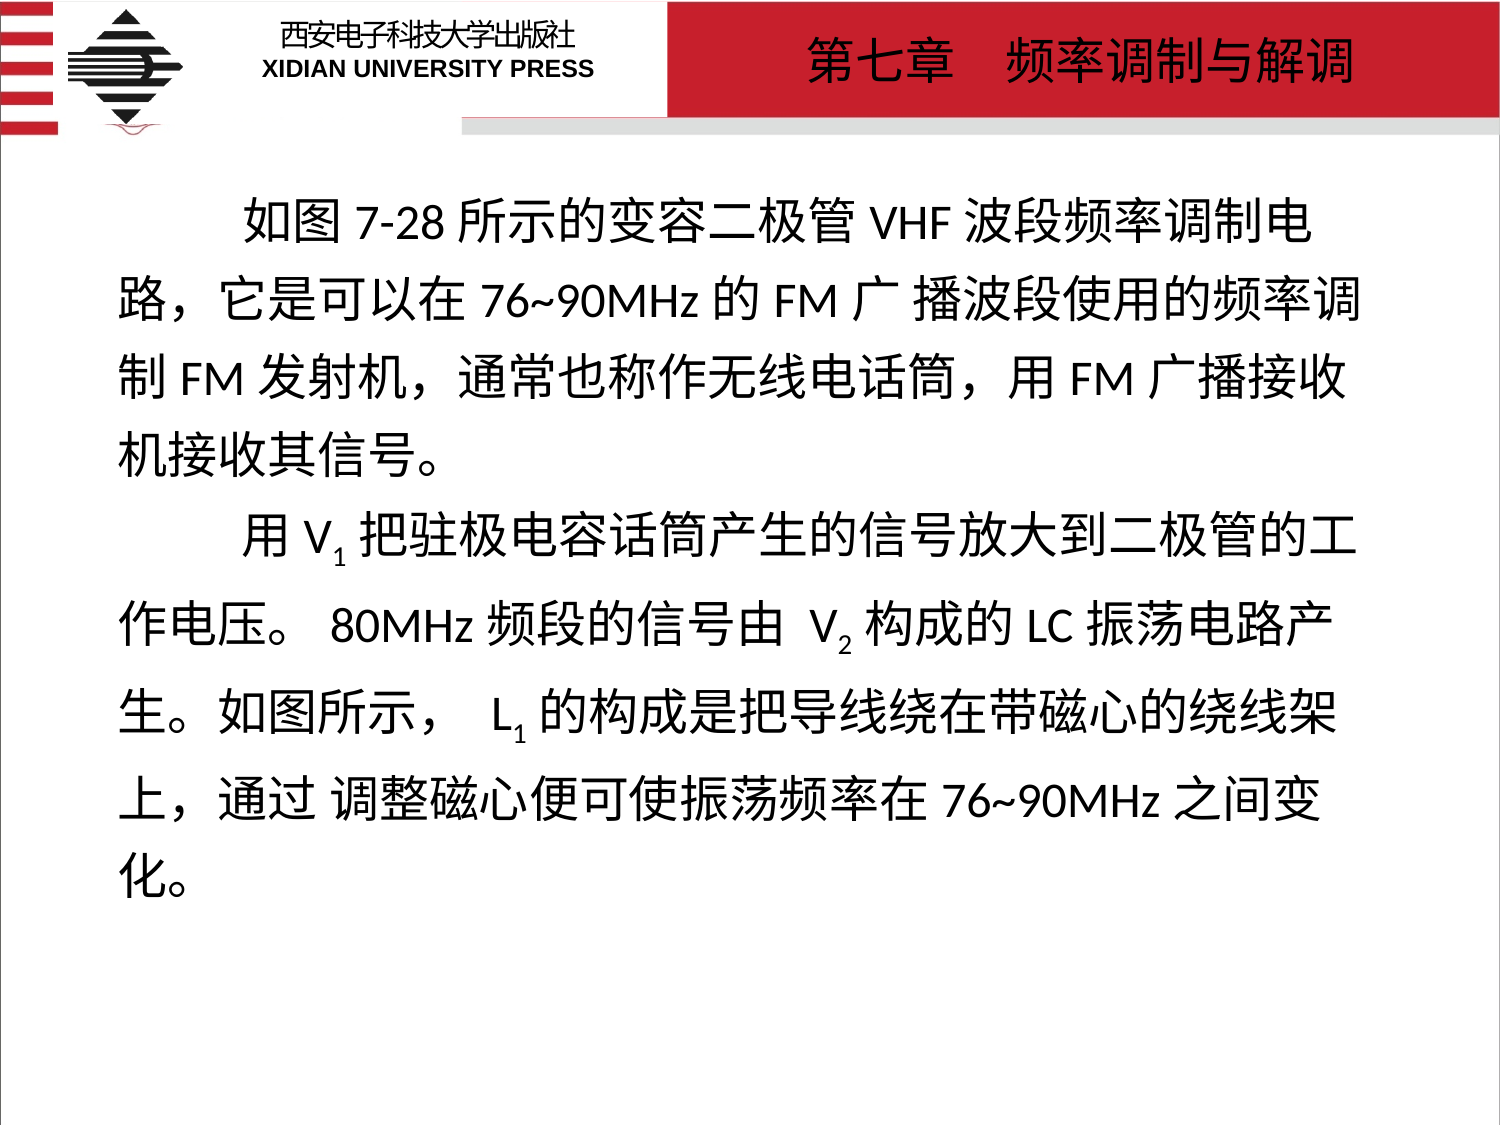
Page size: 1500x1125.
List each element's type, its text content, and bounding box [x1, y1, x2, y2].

picture [0, 1, 1500, 1125]
title 如图7-28所示的变容二极管VHF波段频率调制电路，它是可以在76~90MHz的FM广 播波段使用的频率调制FM发射机，通常也称作无线电话筒，用FM广播接收机接收其信号。 用V1把驻极电容话筒产生的信号放大到二极管的工作电压。80MHz频段的信号由 V2构成的LC振荡电路产生。如图所示， L1的构成是把导线绕在带磁心的绕线架上，通过 调整磁心便可使振荡频率在76~90MHz之间变化。 [103, 163, 1397, 1019]
